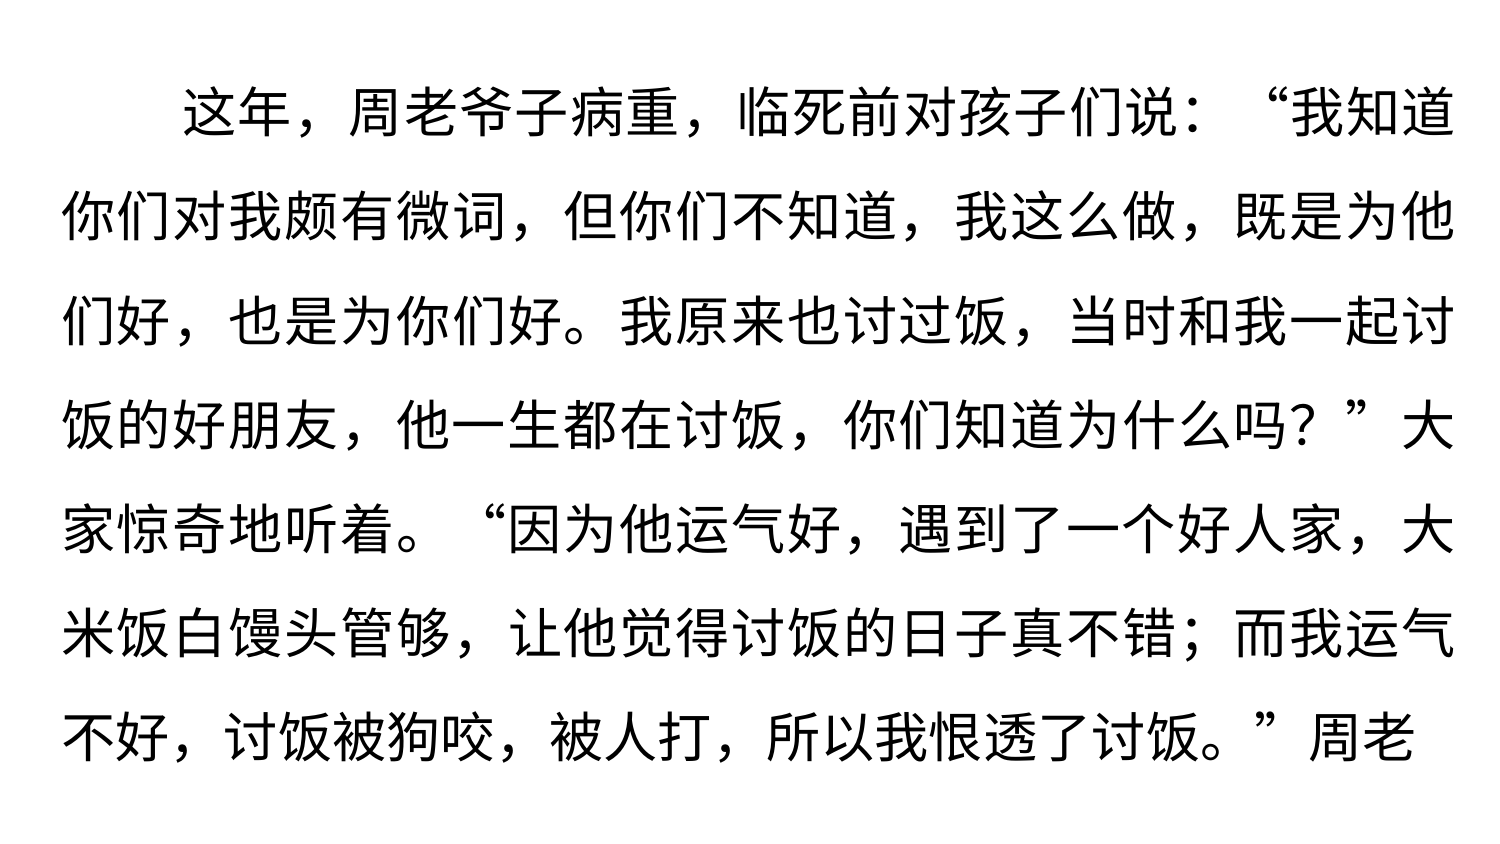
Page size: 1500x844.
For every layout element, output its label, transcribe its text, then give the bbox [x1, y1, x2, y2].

text_box 这年，周老爷子病重，临死前对孩子们说：“我知道你们对我颇有微词，但你们不知道，我这么做，既是为他们好，也是为你们好。我原来也讨过饭，当时和我一起讨饭的好朋友，他一生都在讨饭，你们知道为什么吗？”大家惊奇地听着。“因为他运气好，遇到了一个好人家，大米饭白馒头管够，让他觉得讨饭的日子真不错；而我运气不好，讨饭被狗咬，被人打，所以我恨透了讨饭。”周老 [46, 32, 1471, 776]
